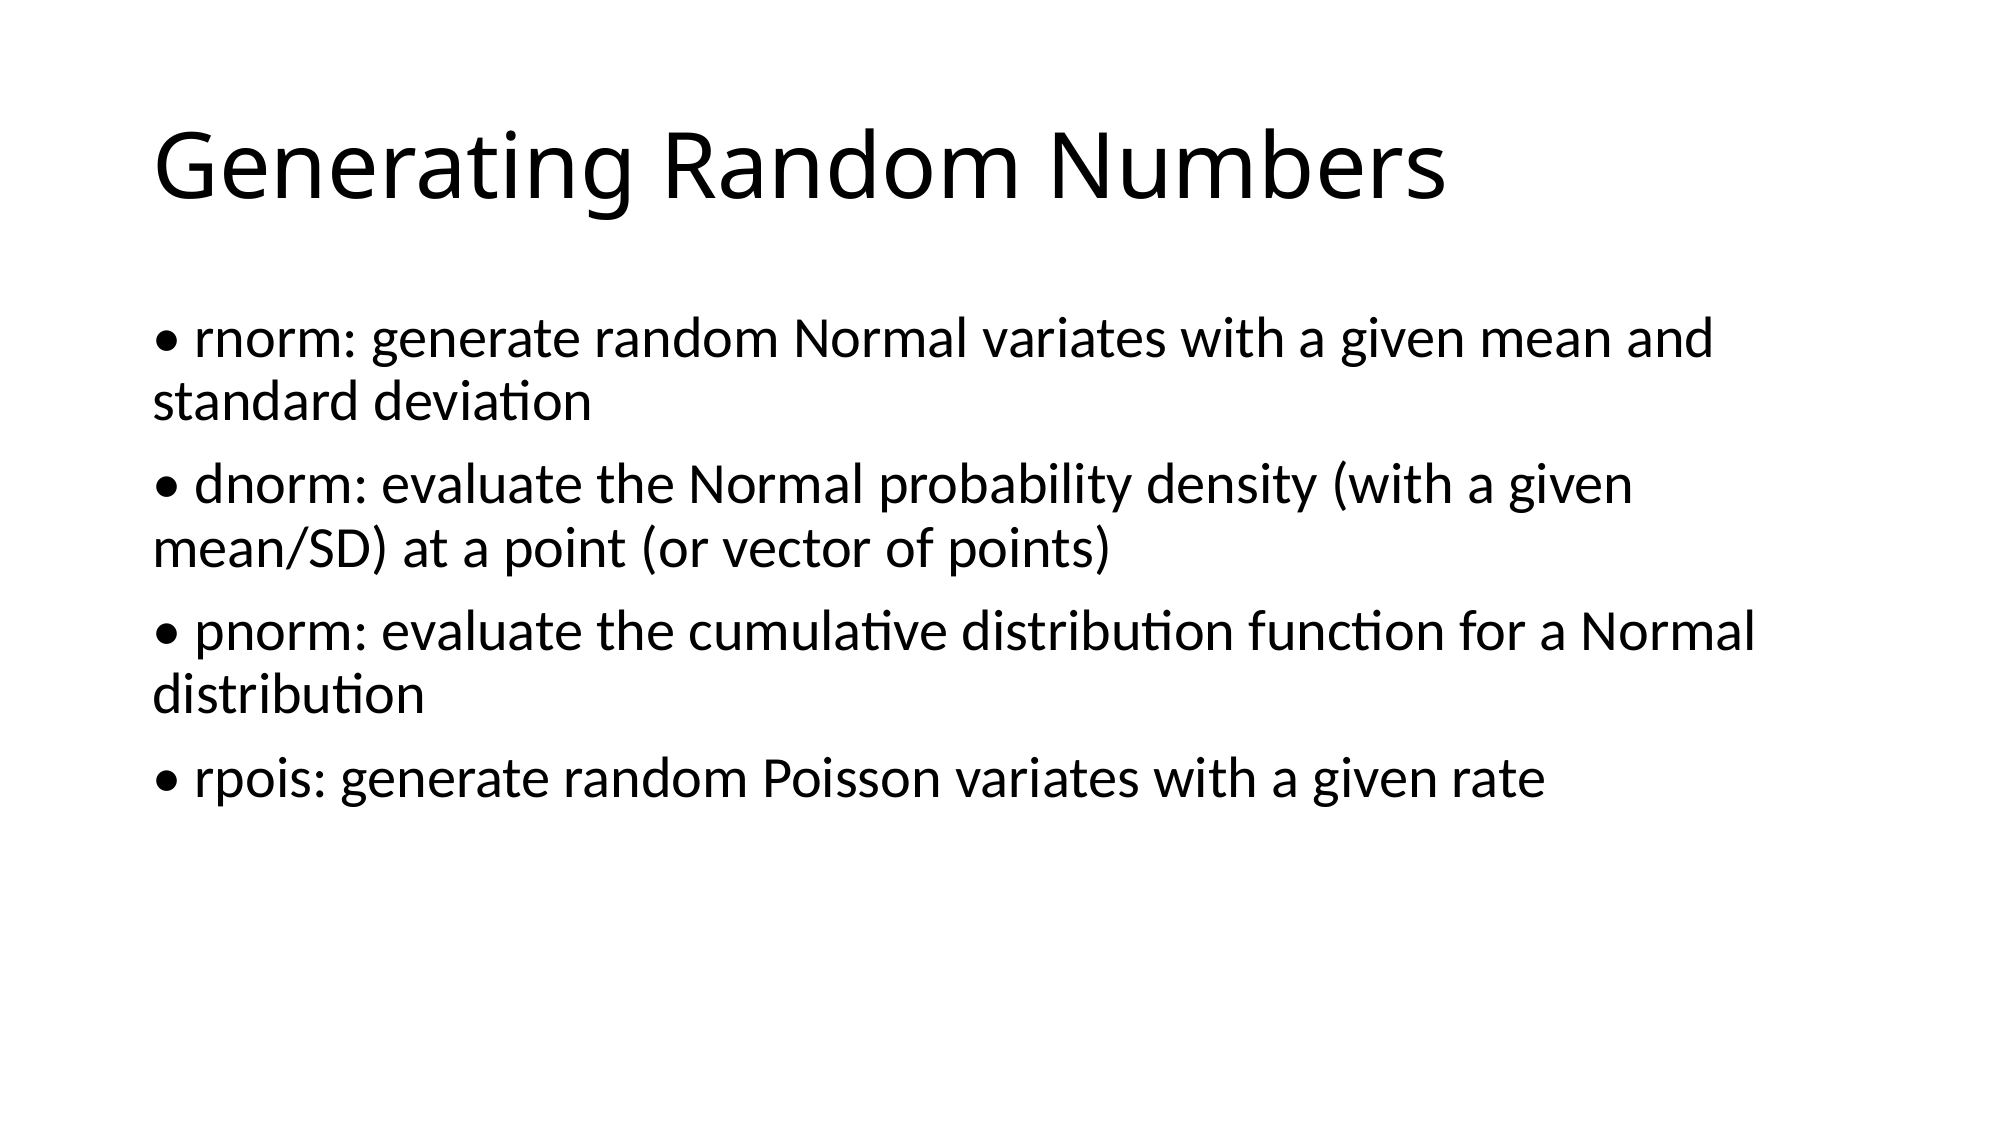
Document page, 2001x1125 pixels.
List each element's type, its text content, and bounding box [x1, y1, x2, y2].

title Generating Random Numbers [137, 59, 1863, 278]
list • rnorm: generate random Normal variates with a given mean and standard deviation • dnorm: evaluate the Normal probability density (with a given mean/SD) at a point (or vector of points) • pnorm: evaluate the cumulative distribution function for a Normal distribution • rpois: generate random Poisson variates with a given rate [137, 299, 1863, 1014]
